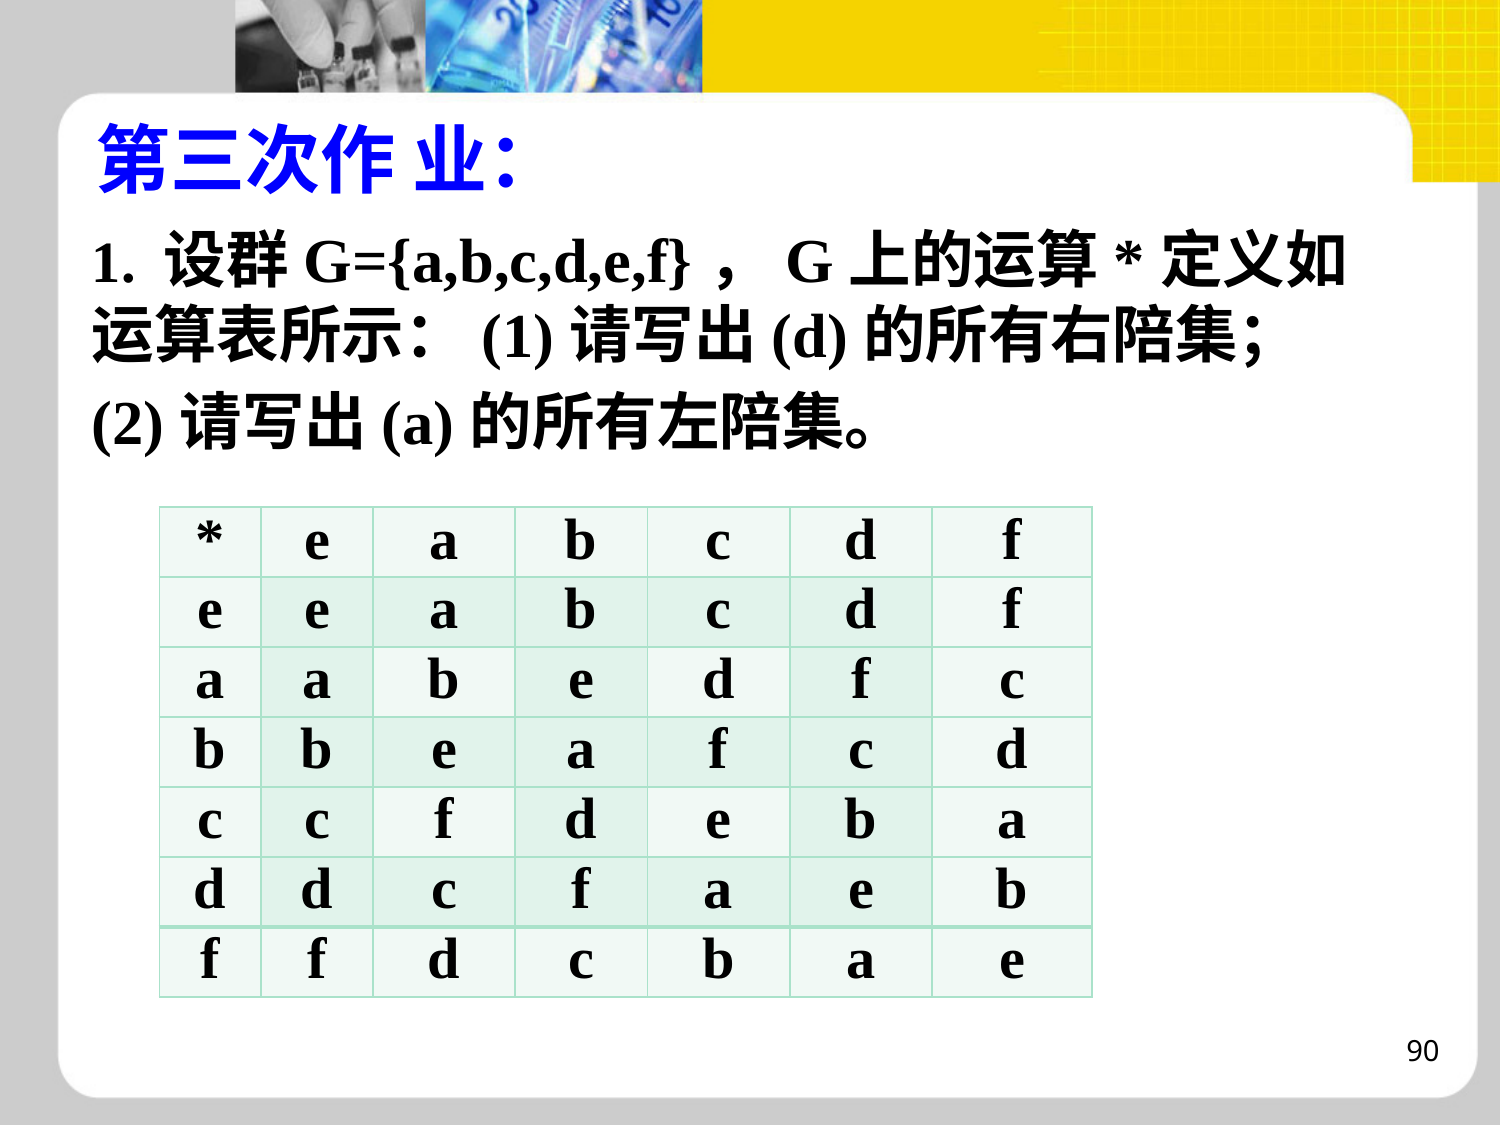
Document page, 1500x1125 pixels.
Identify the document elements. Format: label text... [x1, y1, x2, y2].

table_cell e [160, 578, 260, 646]
table_cell d [262, 858, 372, 925]
table_cell e [262, 578, 372, 646]
table_cell f [791, 648, 931, 716]
table_cell c [933, 648, 1091, 716]
table_cell a [933, 788, 1091, 856]
table_cell c [648, 578, 789, 646]
table_header b [516, 508, 647, 576]
table_cell d [933, 718, 1091, 786]
list 1. 设群G={a,b,c,d,e,f}，G上的运算*定义如运算表所示：(1)请写出(d)的所有右陪集； (2)请写出(a)的所有左陪集。 [76, 212, 1400, 1075]
table_header * [160, 508, 260, 576]
table_cell e [374, 718, 514, 786]
table_cell a [374, 578, 514, 646]
table_cell b [516, 578, 647, 646]
table_cell f [374, 788, 514, 856]
slide_number 90 [1141, 1024, 1455, 1101]
table_cell e [516, 648, 647, 716]
table_cell e [648, 788, 789, 856]
table_cell a [262, 648, 372, 716]
table_cell c [262, 788, 372, 856]
table_header f [933, 508, 1091, 576]
table_cell c [160, 788, 260, 856]
table_header e [262, 508, 372, 576]
table_cell a [160, 648, 260, 716]
table_cell e [791, 858, 931, 925]
table_cell e [933, 929, 1091, 996]
table_cell d [516, 788, 647, 856]
table_cell c [516, 929, 647, 996]
table_cell d [374, 929, 514, 996]
table_header a [374, 508, 514, 576]
table_cell f [160, 929, 260, 996]
table_cell b [262, 718, 372, 786]
table_cell b [160, 718, 260, 786]
table_cell f [516, 858, 647, 925]
table_cell d [791, 578, 931, 646]
table_cell b [933, 858, 1091, 925]
table_cell f [933, 578, 1091, 646]
table_cell d [160, 858, 260, 925]
table_cell d [648, 648, 789, 716]
table_header c [648, 508, 789, 576]
table_cell b [374, 648, 514, 716]
table_cell a [648, 858, 789, 925]
title 第三次作 业： [80, 101, 1397, 212]
table_cell a [791, 929, 931, 996]
table_cell c [791, 718, 931, 786]
table_cell b [648, 929, 789, 996]
picture [0, 0, 1500, 1125]
table_cell a [516, 718, 647, 786]
table_cell c [374, 858, 514, 925]
table_cell f [648, 718, 789, 786]
table_cell b [791, 788, 931, 856]
table_header d [791, 508, 931, 576]
table_cell f [262, 929, 372, 996]
